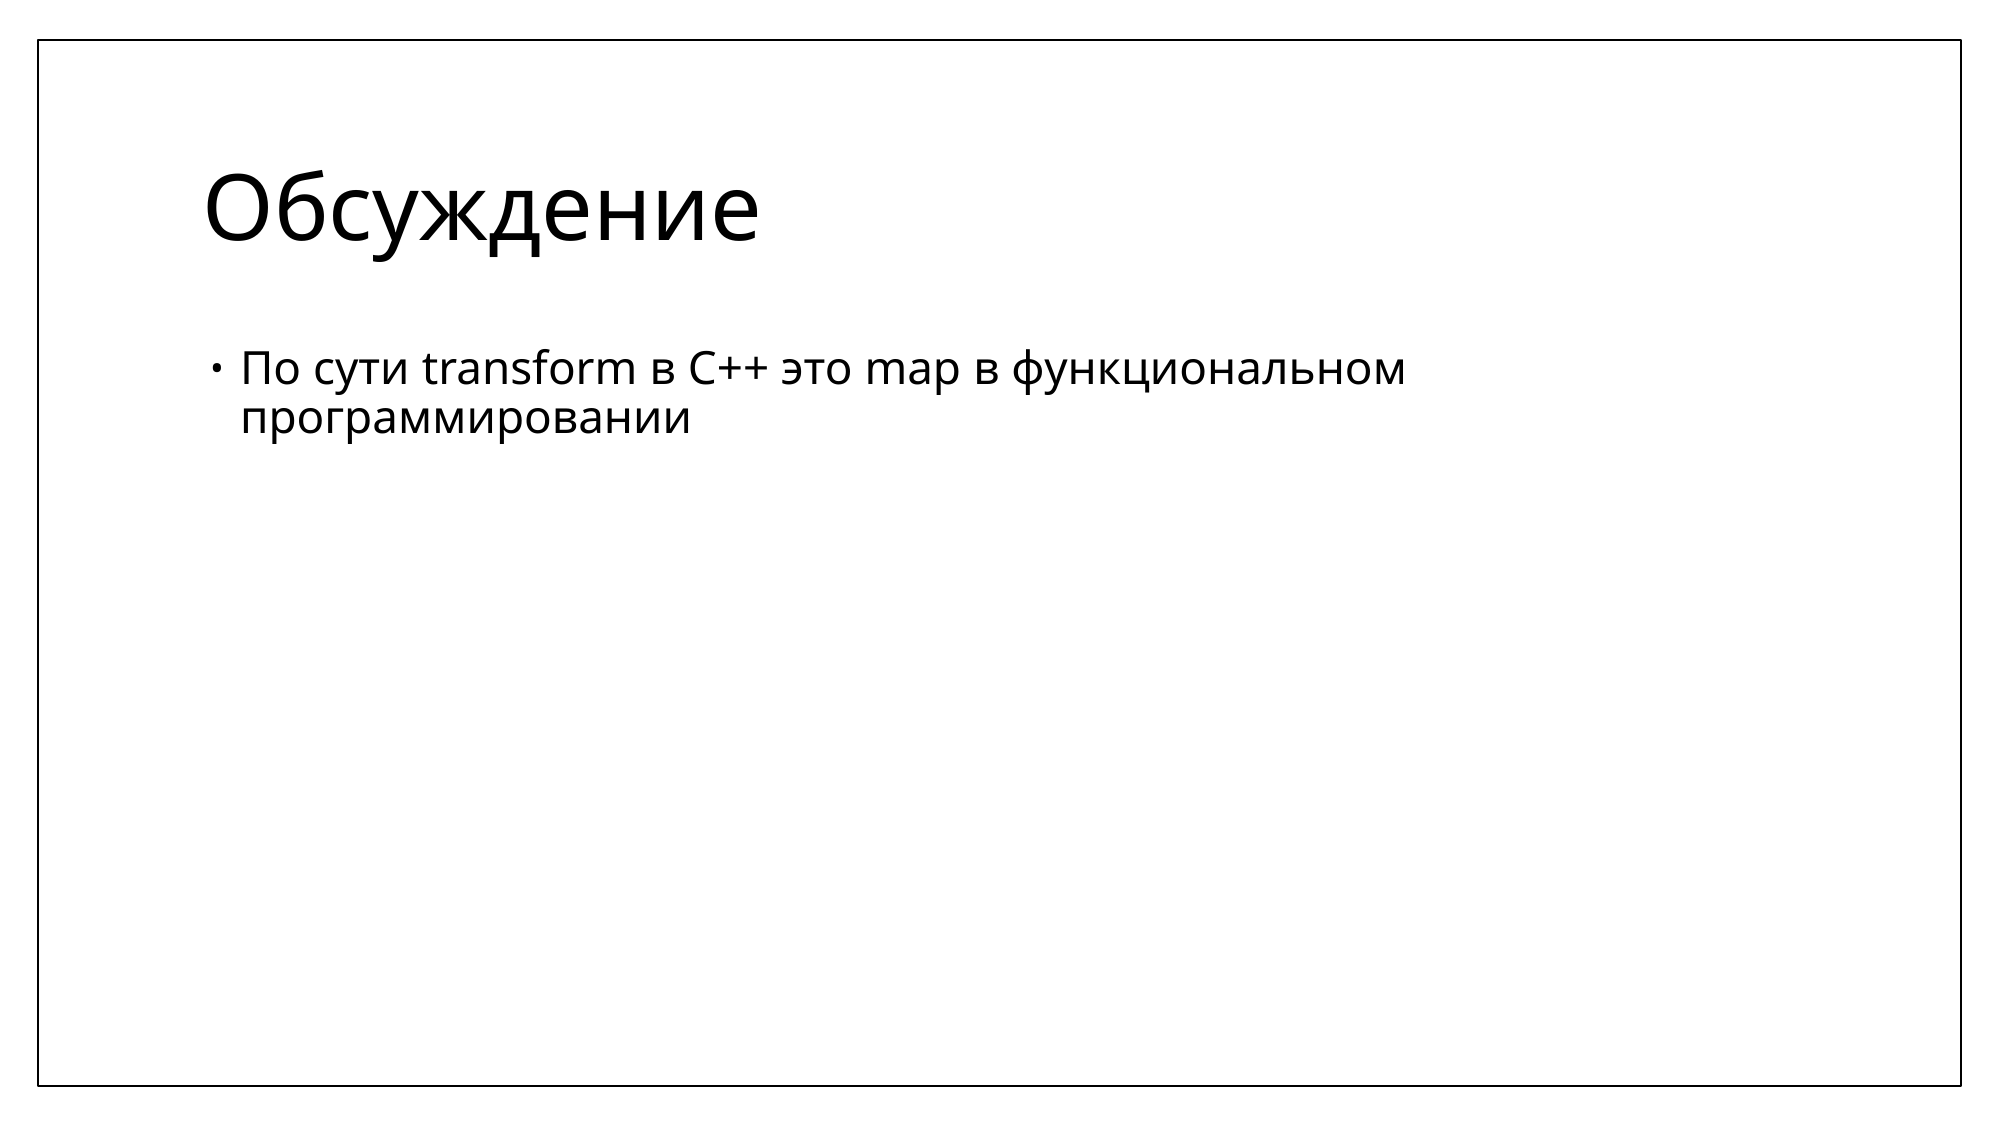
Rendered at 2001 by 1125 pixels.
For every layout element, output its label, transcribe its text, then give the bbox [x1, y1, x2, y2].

title Обсуждение [187, 99, 1808, 323]
list По сути transform в C++ это map в функциональном программировании [187, 337, 1808, 1000]
